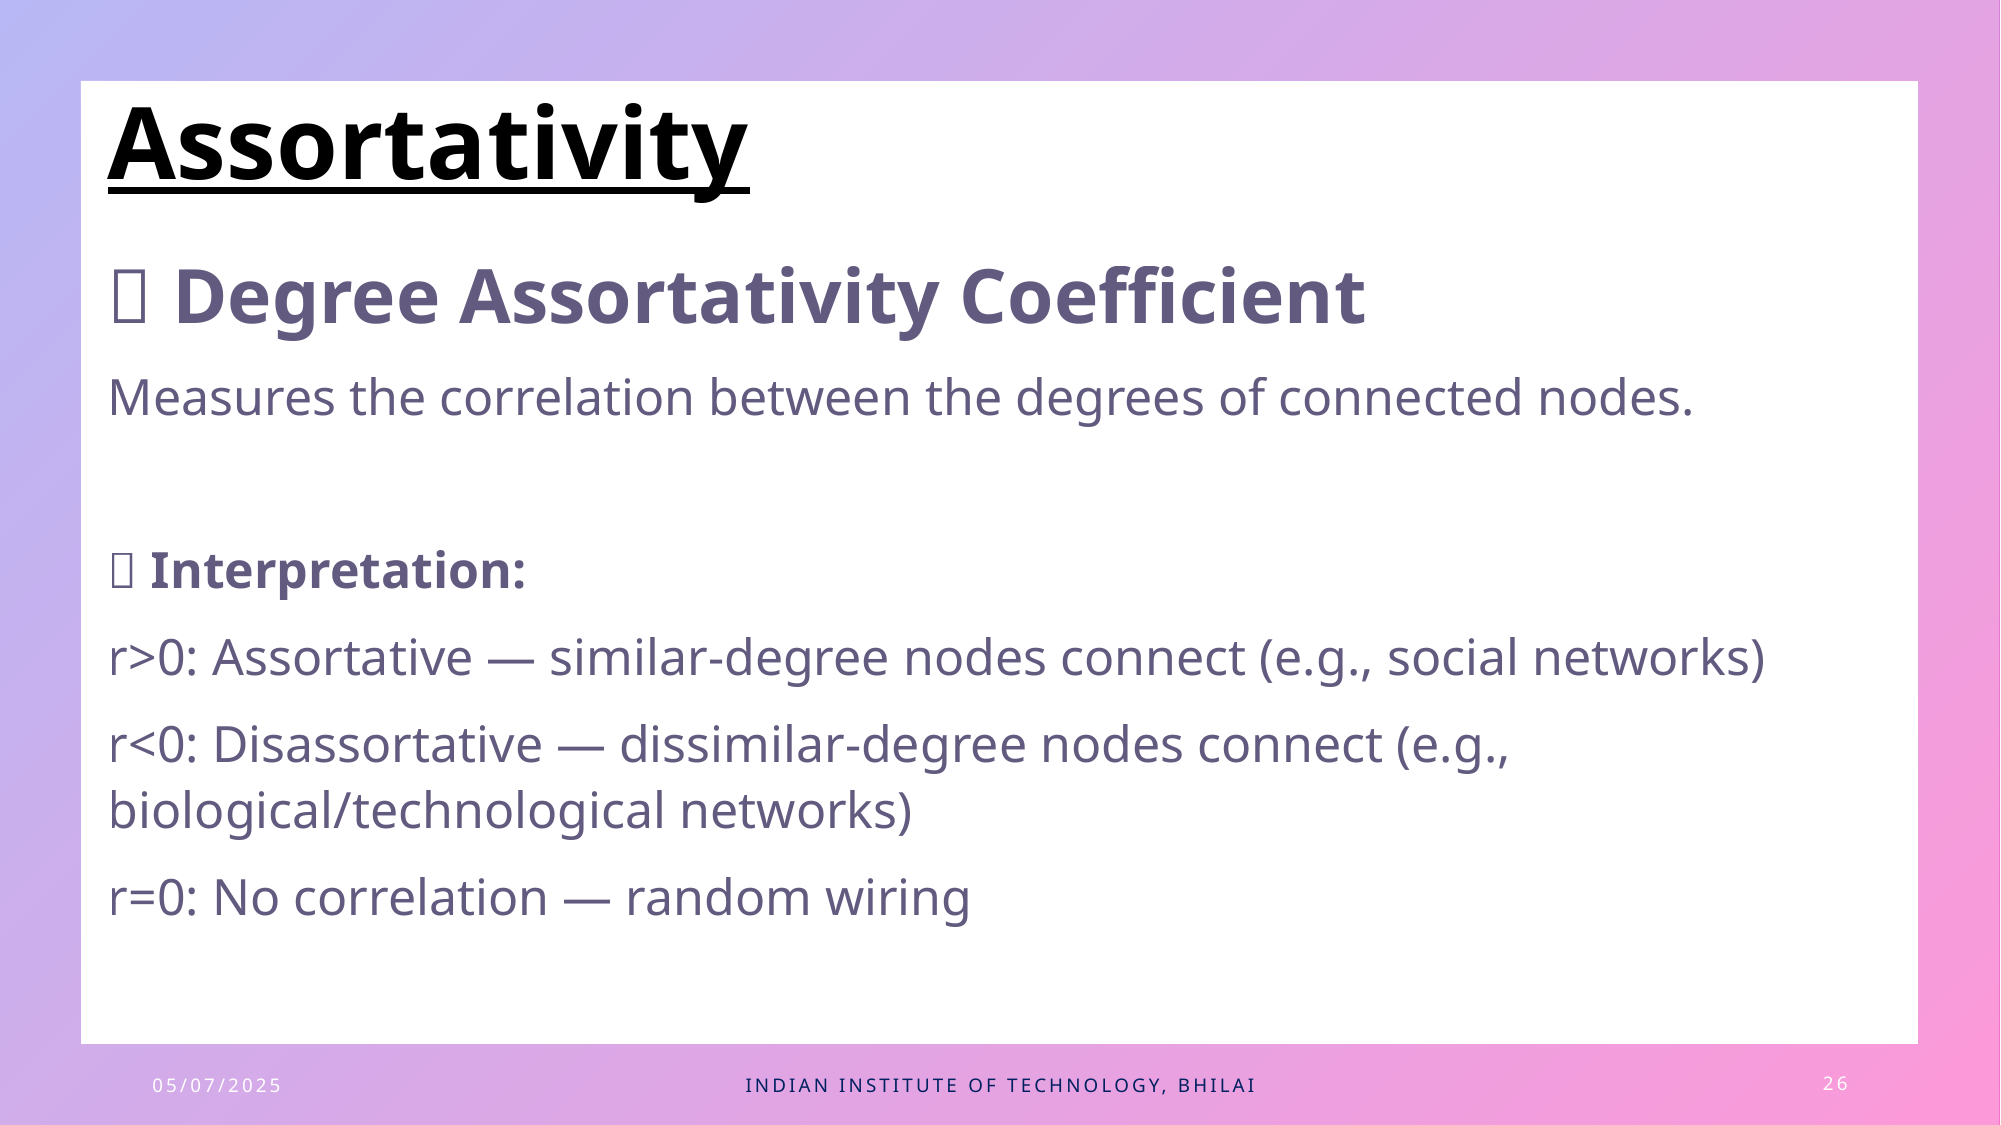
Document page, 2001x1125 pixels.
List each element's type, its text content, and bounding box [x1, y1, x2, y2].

title Assortativity [92, 85, 1094, 217]
footer Indian institute of technology, bhilai [662, 1054, 1338, 1115]
slide_number 26 [1412, 1054, 1863, 1115]
text_box 🔹 Degree Assortativity Coefficient Measures the correlation between the degrees of connected nodes. 🔹 Interpretation: r>0: Assortative — similar-degree nodes connect (e.g., social networks) r<0: Disassortative — dissimilar-degree nodes connect (e.g., biological/technological networks) r=0: No correlation — random wiring [92, 232, 1908, 1040]
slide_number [137, 1054, 588, 1115]
